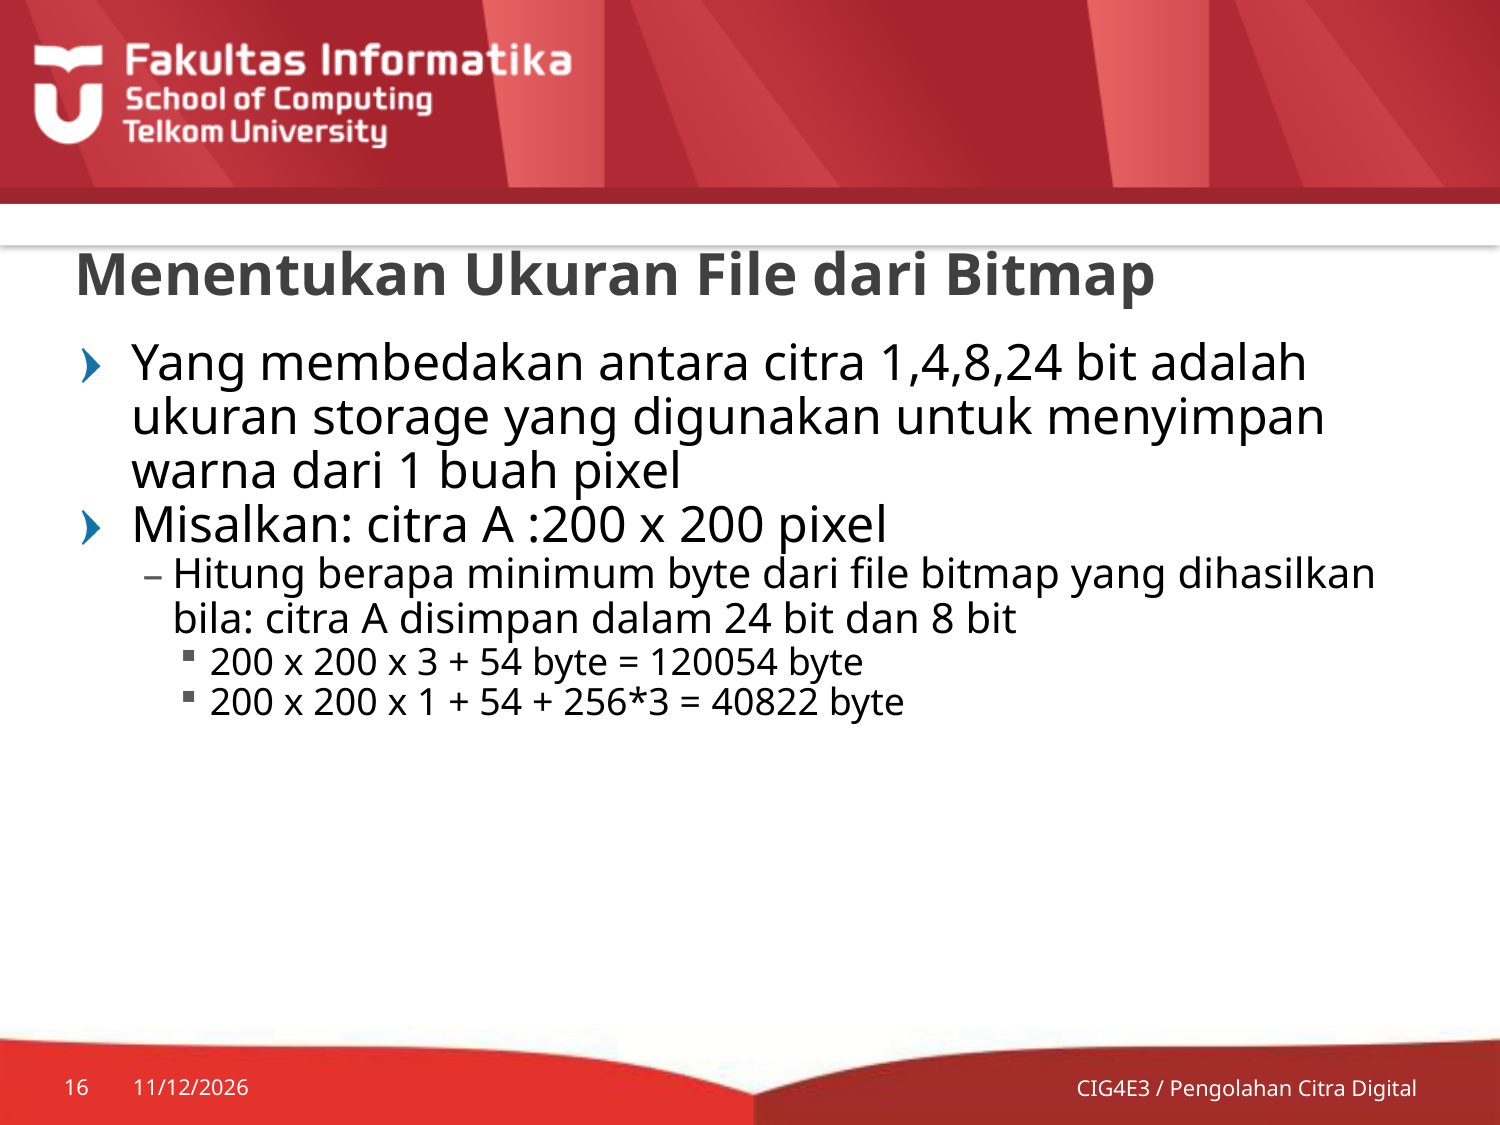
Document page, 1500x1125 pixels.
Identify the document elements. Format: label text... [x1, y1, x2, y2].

slide_number 16 [63, 1058, 123, 1119]
picture [75, 337, 104, 385]
picture [0, 0, 1500, 203]
picture [75, 499, 104, 547]
title Menentukan Ukuran File dari Bitmap [59, 219, 1426, 325]
picture [0, 1024, 1500, 1125]
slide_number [132, 1058, 403, 1119]
list Yang membedakan antara citra 1,4,8,24 bit adalah ukuran storage yang digunakan untuk menyimpan warna dari 1 buah pixel Misalkan: citra A :200 x 200 pixel Hitung berapa minimum byte dari file bitmap yang dihasilkan bila: citra A disimpan dalam 24 bit dan 8 bit 200 x 200 x 3 + 54 byte = 120054 byte 200 x 200 x 1 + 54 + 256*3 = 40822 byte [60, 329, 1426, 990]
